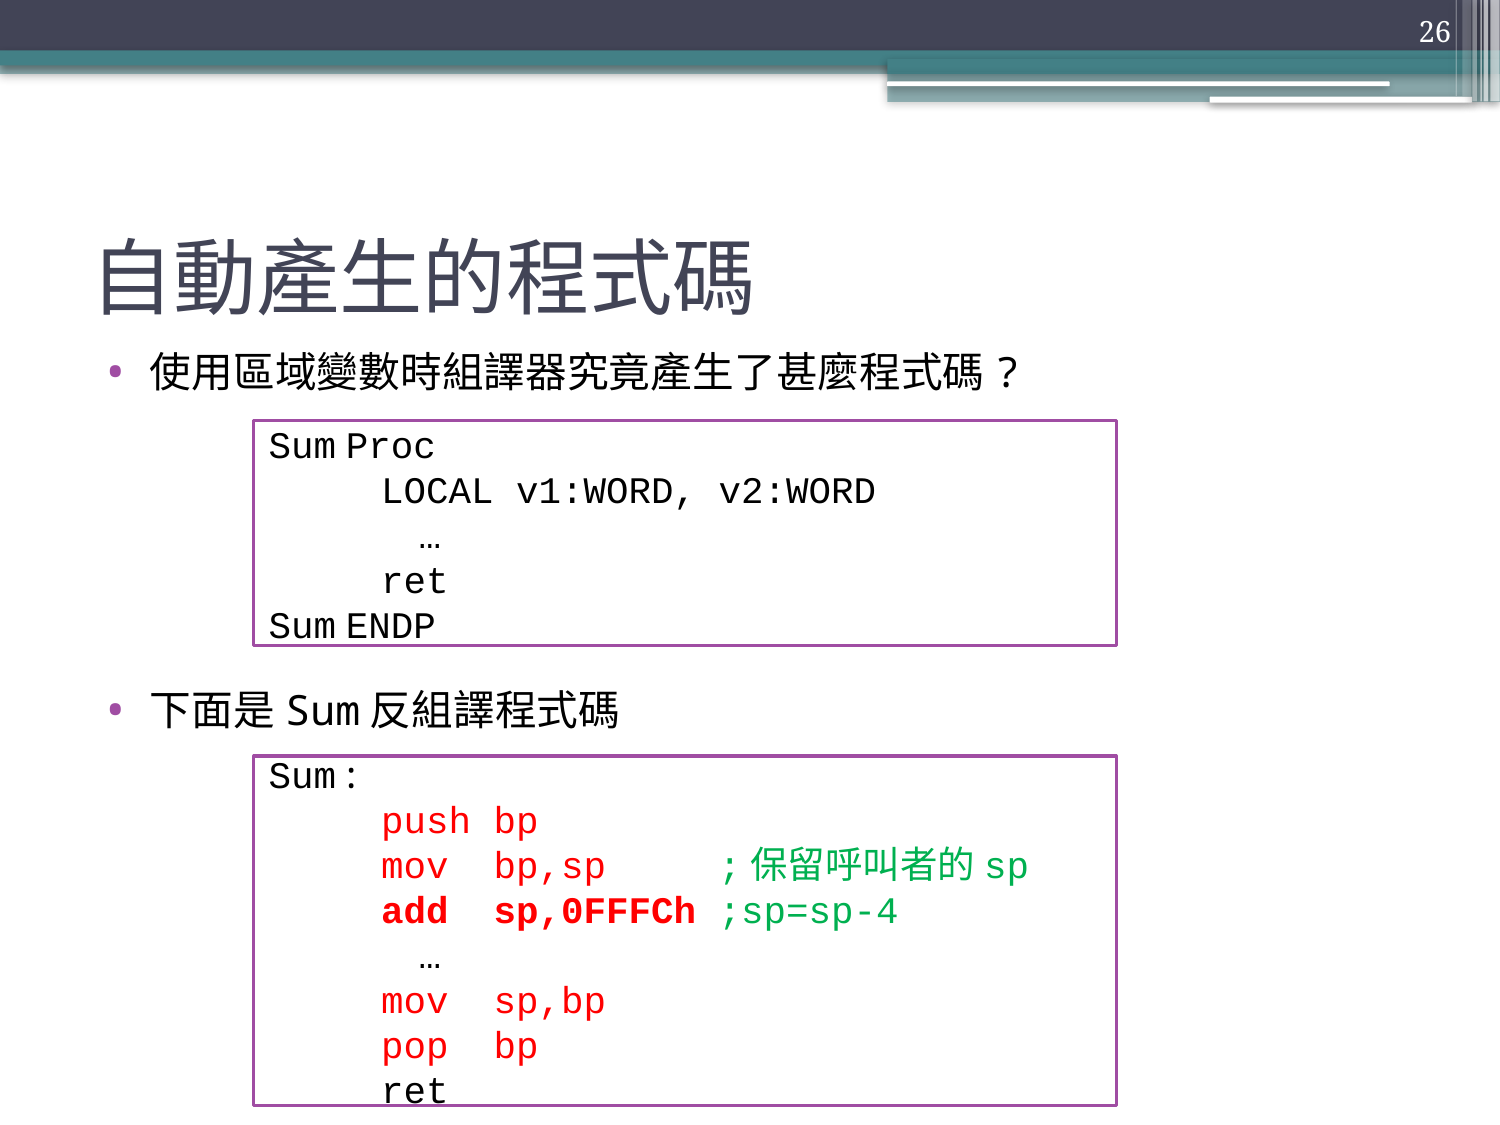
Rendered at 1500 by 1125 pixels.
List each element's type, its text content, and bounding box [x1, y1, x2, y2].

slide_number 26 [1340, 0, 1466, 61]
title 自動產生的程式碼 [75, 187, 1425, 338]
list 使用區域變數時組譯器究竟產生了甚麼程式碼? 下面是Sum反組譯程式碼 [75, 338, 1425, 1079]
text_box Sum Proc LOCAL v1:WORD, v2:WORD … ret Sum ENDP [252, 419, 1118, 647]
text_box Sum : push bp mov bp,sp ;保留呼叫者的sp add sp,0FFFCh ;sp=sp-4 … mov sp,bp pop bp ret [252, 754, 1118, 1107]
